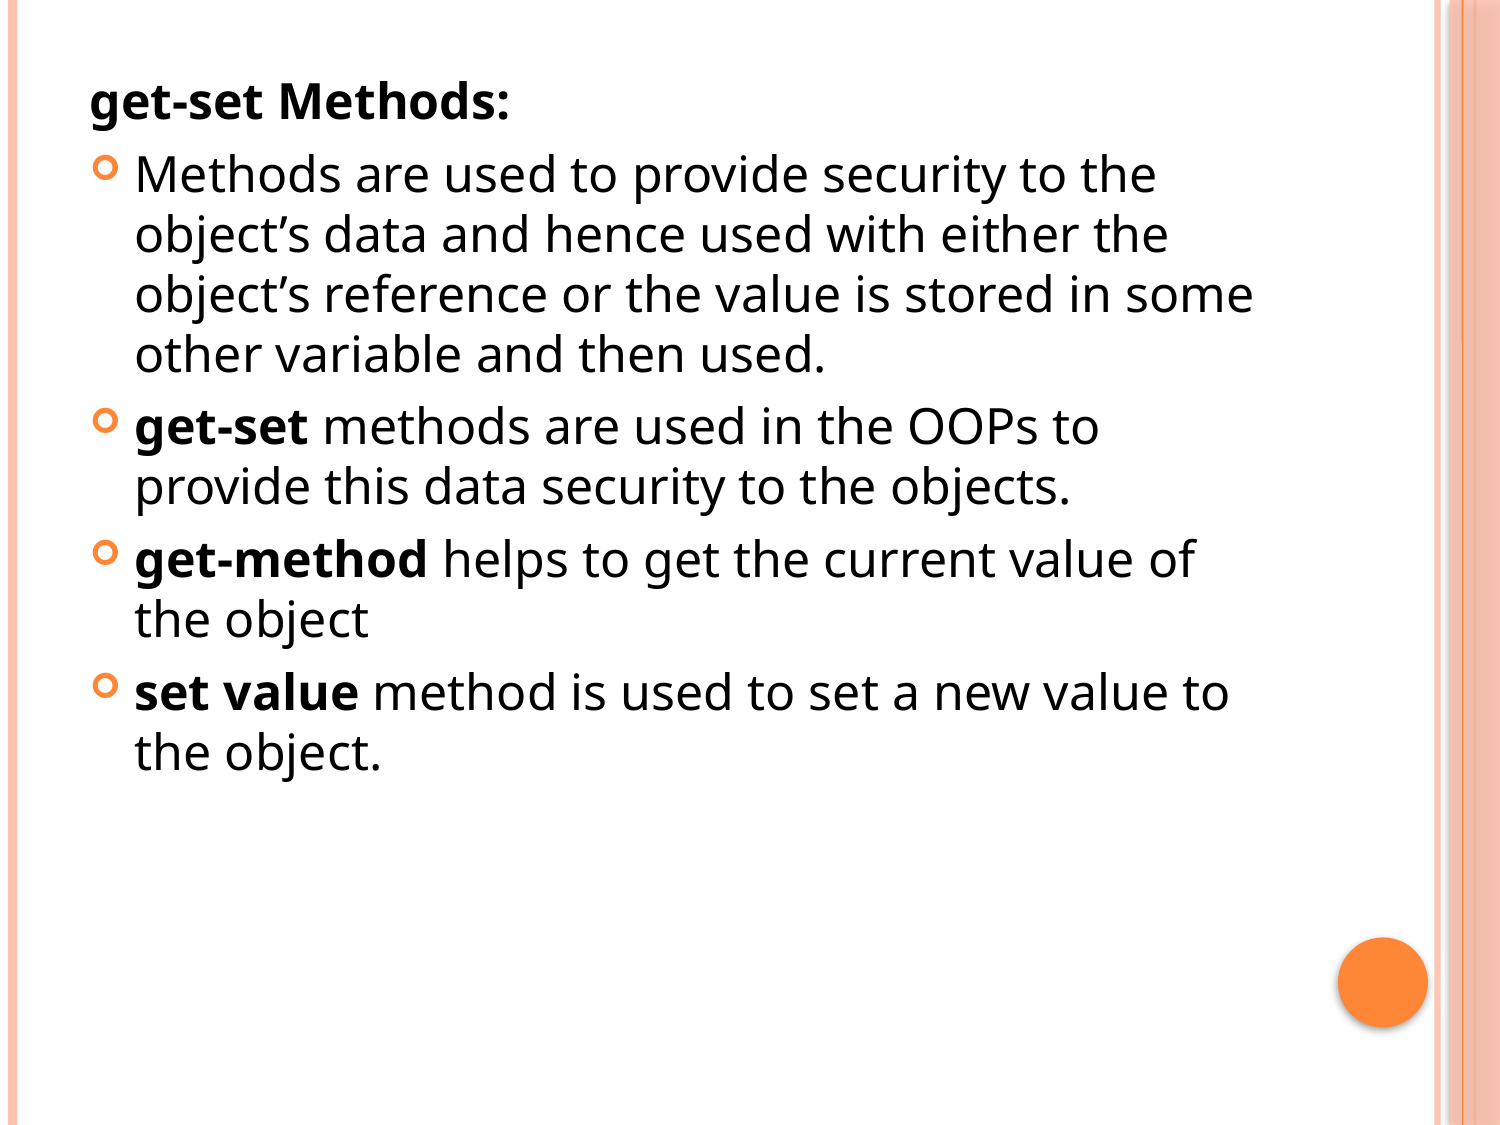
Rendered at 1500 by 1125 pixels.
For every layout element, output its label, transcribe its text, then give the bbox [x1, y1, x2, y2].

list get-set Methods: Methods are used to provide security to the object’s data and hence used with either the object’s reference or the value is stored in some other variable and then used. get-set methods are used in the OOPs to provide this data security to the objects. get-method helps to get the current value of the object set value method is used to set a new value to the object. [75, 62, 1300, 1062]
